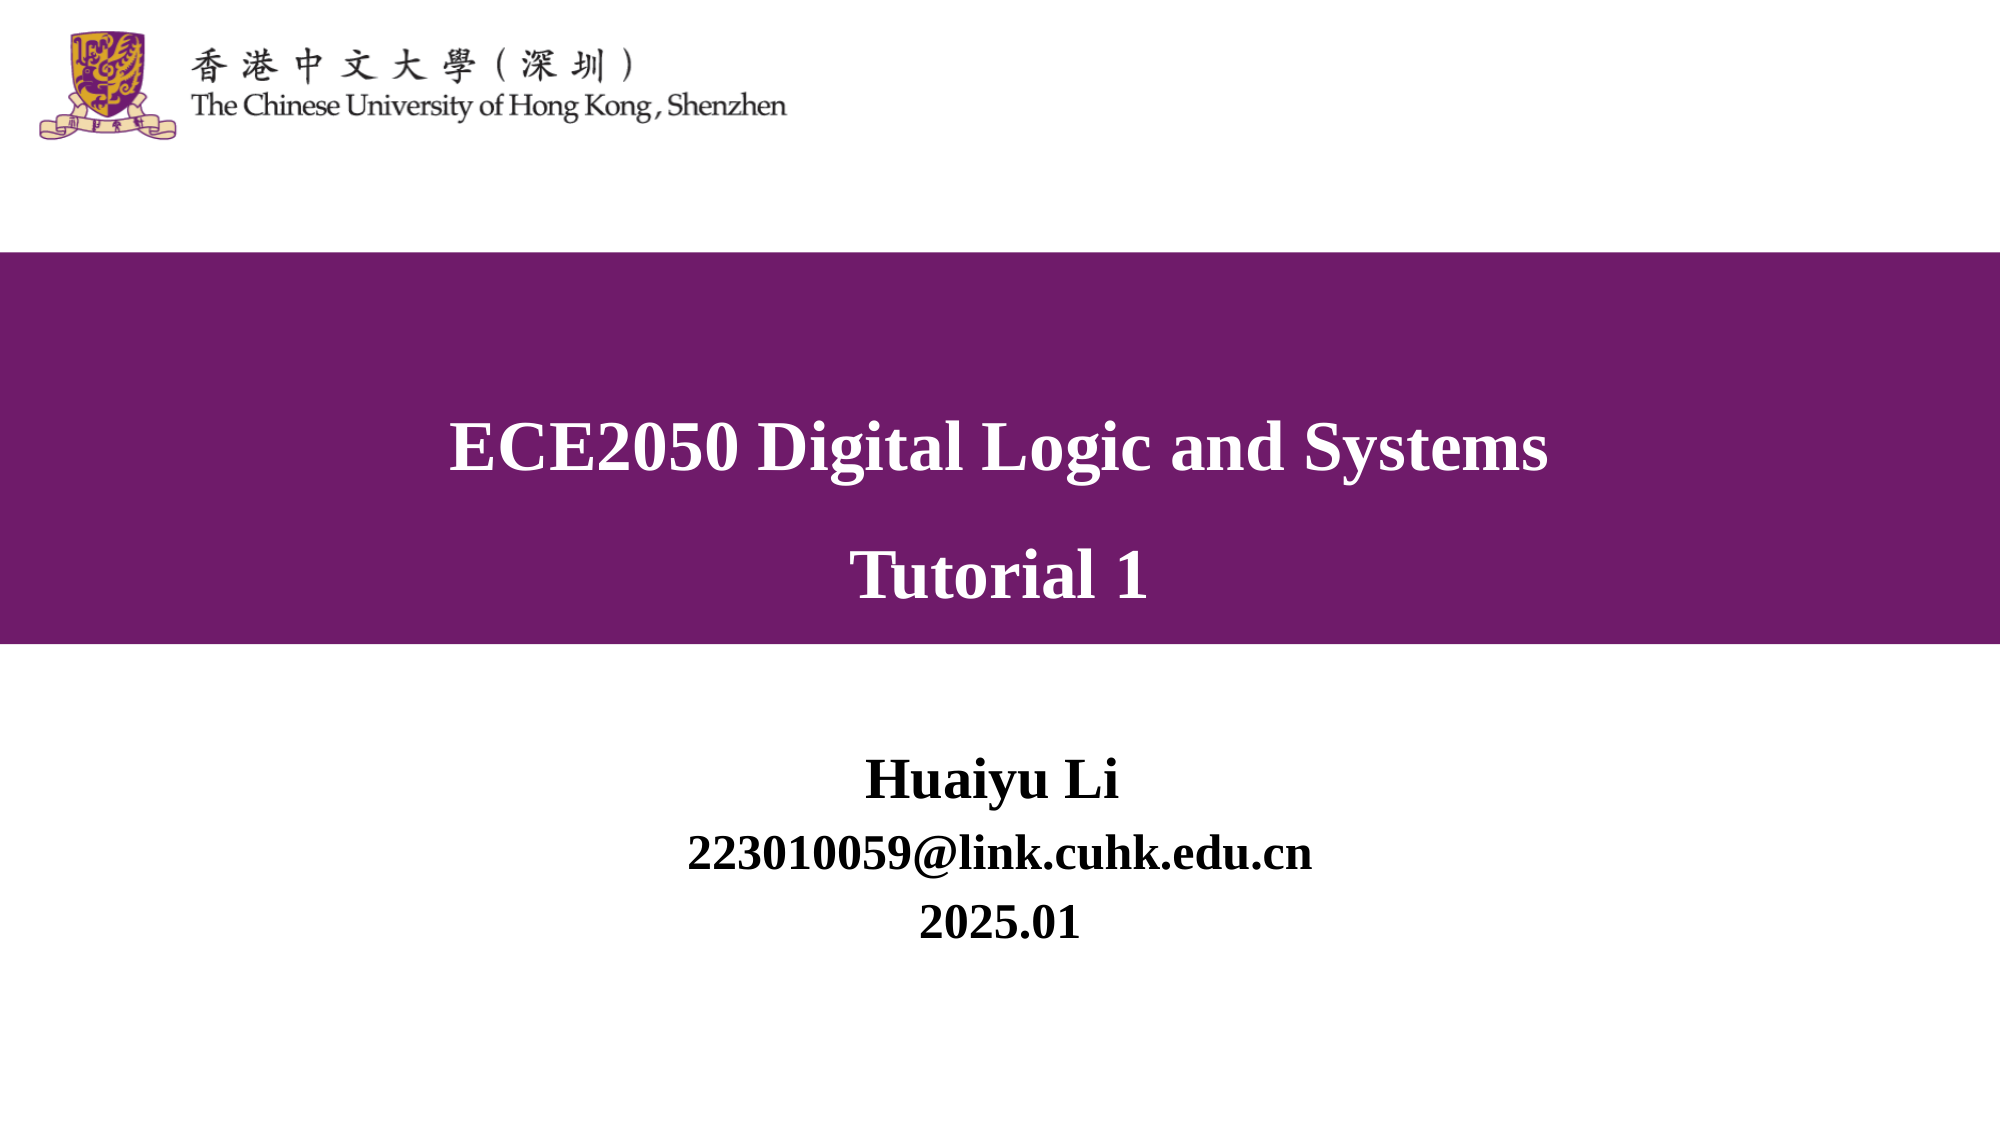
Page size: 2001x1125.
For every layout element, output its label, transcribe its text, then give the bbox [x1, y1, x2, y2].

subtitle Huaiyu Li 223010059@link.cuhk.edu.cn 2025.01 [249, 745, 1750, 1018]
text_box [0, 252, 2000, 645]
title ECE2050 Digital Logic and Systems Tutorial 1 [249, 229, 1750, 621]
picture [16, 0, 809, 166]
